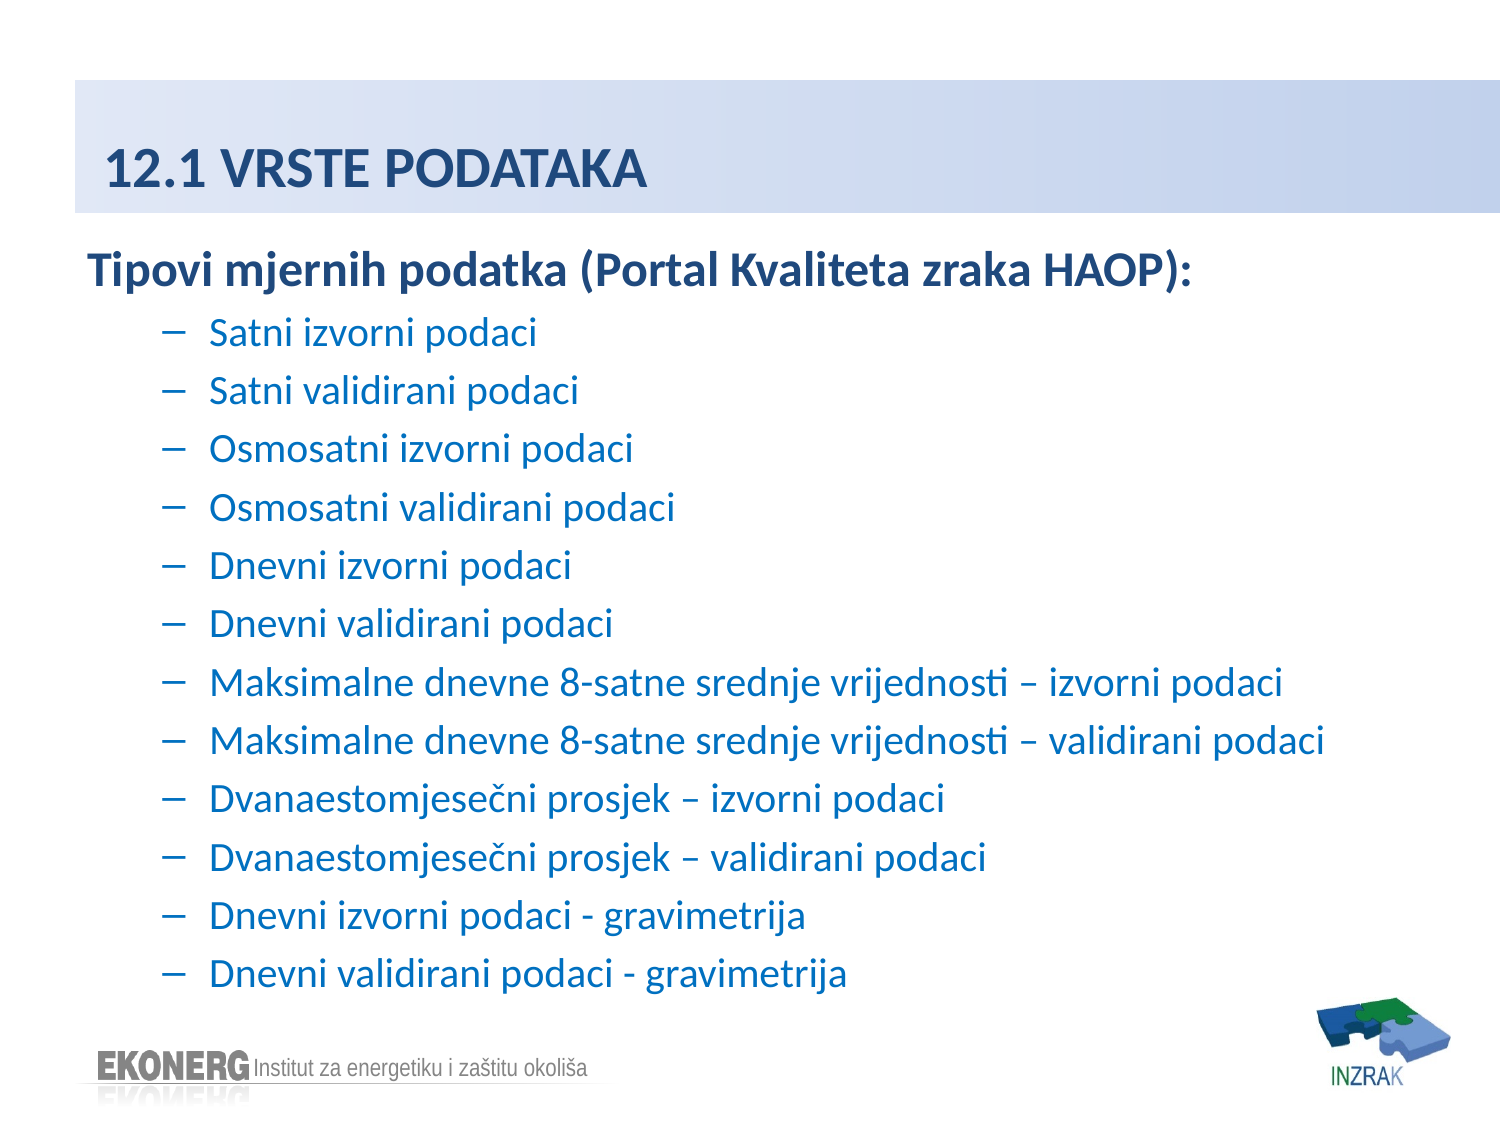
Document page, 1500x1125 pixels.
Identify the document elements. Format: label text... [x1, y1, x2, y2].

title 12.1 VRSTE PODATAKA [75, 80, 1500, 213]
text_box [61, 1038, 636, 1112]
picture [1315, 996, 1451, 1093]
text_box Tipovi mjernih podatka (Portal Kvaliteta zraka HAOP): Satni izvorni podaci Satni validirani podaci Osmosatni izvorni podaci Osmosatni validirani podaci Dnevni izvorni podaci Dnevni validirani podaci Maksimalne dnevne 8-satne srednje vrijednosti – izvorni podaci Maksimalne dnevne 8-satne srednje vrijednosti – validirani podaci Dvanaestomjesečni prosjek – izvorni podaci Dvanaestomjesečni prosjek – validirani podaci Dnevni izvorni podaci - gravimetrija Dnevni validirani podaci - gravimetrija [72, 228, 1445, 1040]
